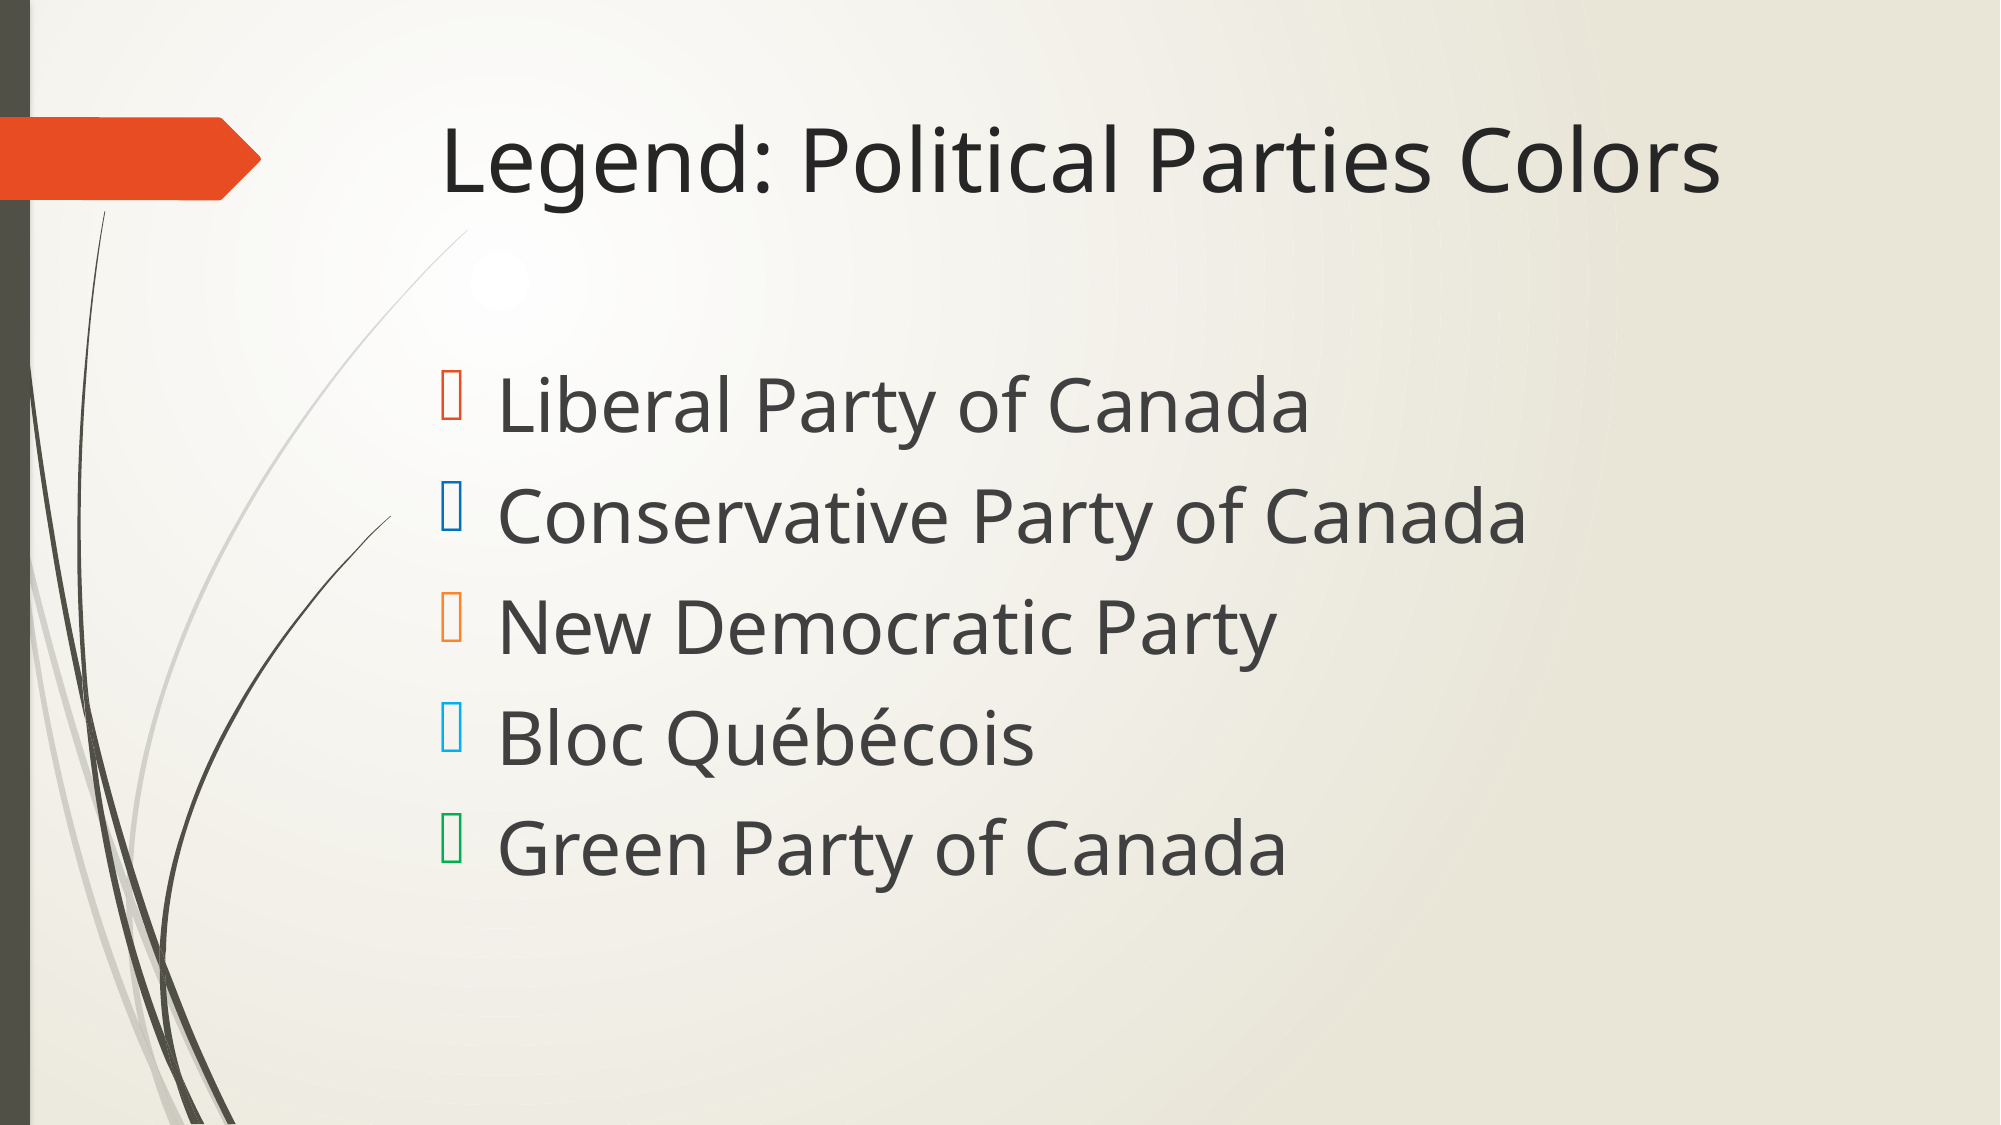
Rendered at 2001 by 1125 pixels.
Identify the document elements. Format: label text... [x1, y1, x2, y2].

list Liberal Party of Canada Conservative Party of Canada New Democratic Party Bloc Québécois Green Party of Canada [424, 350, 1888, 970]
title Legend: Political Parties Colors [424, 96, 1747, 221]
